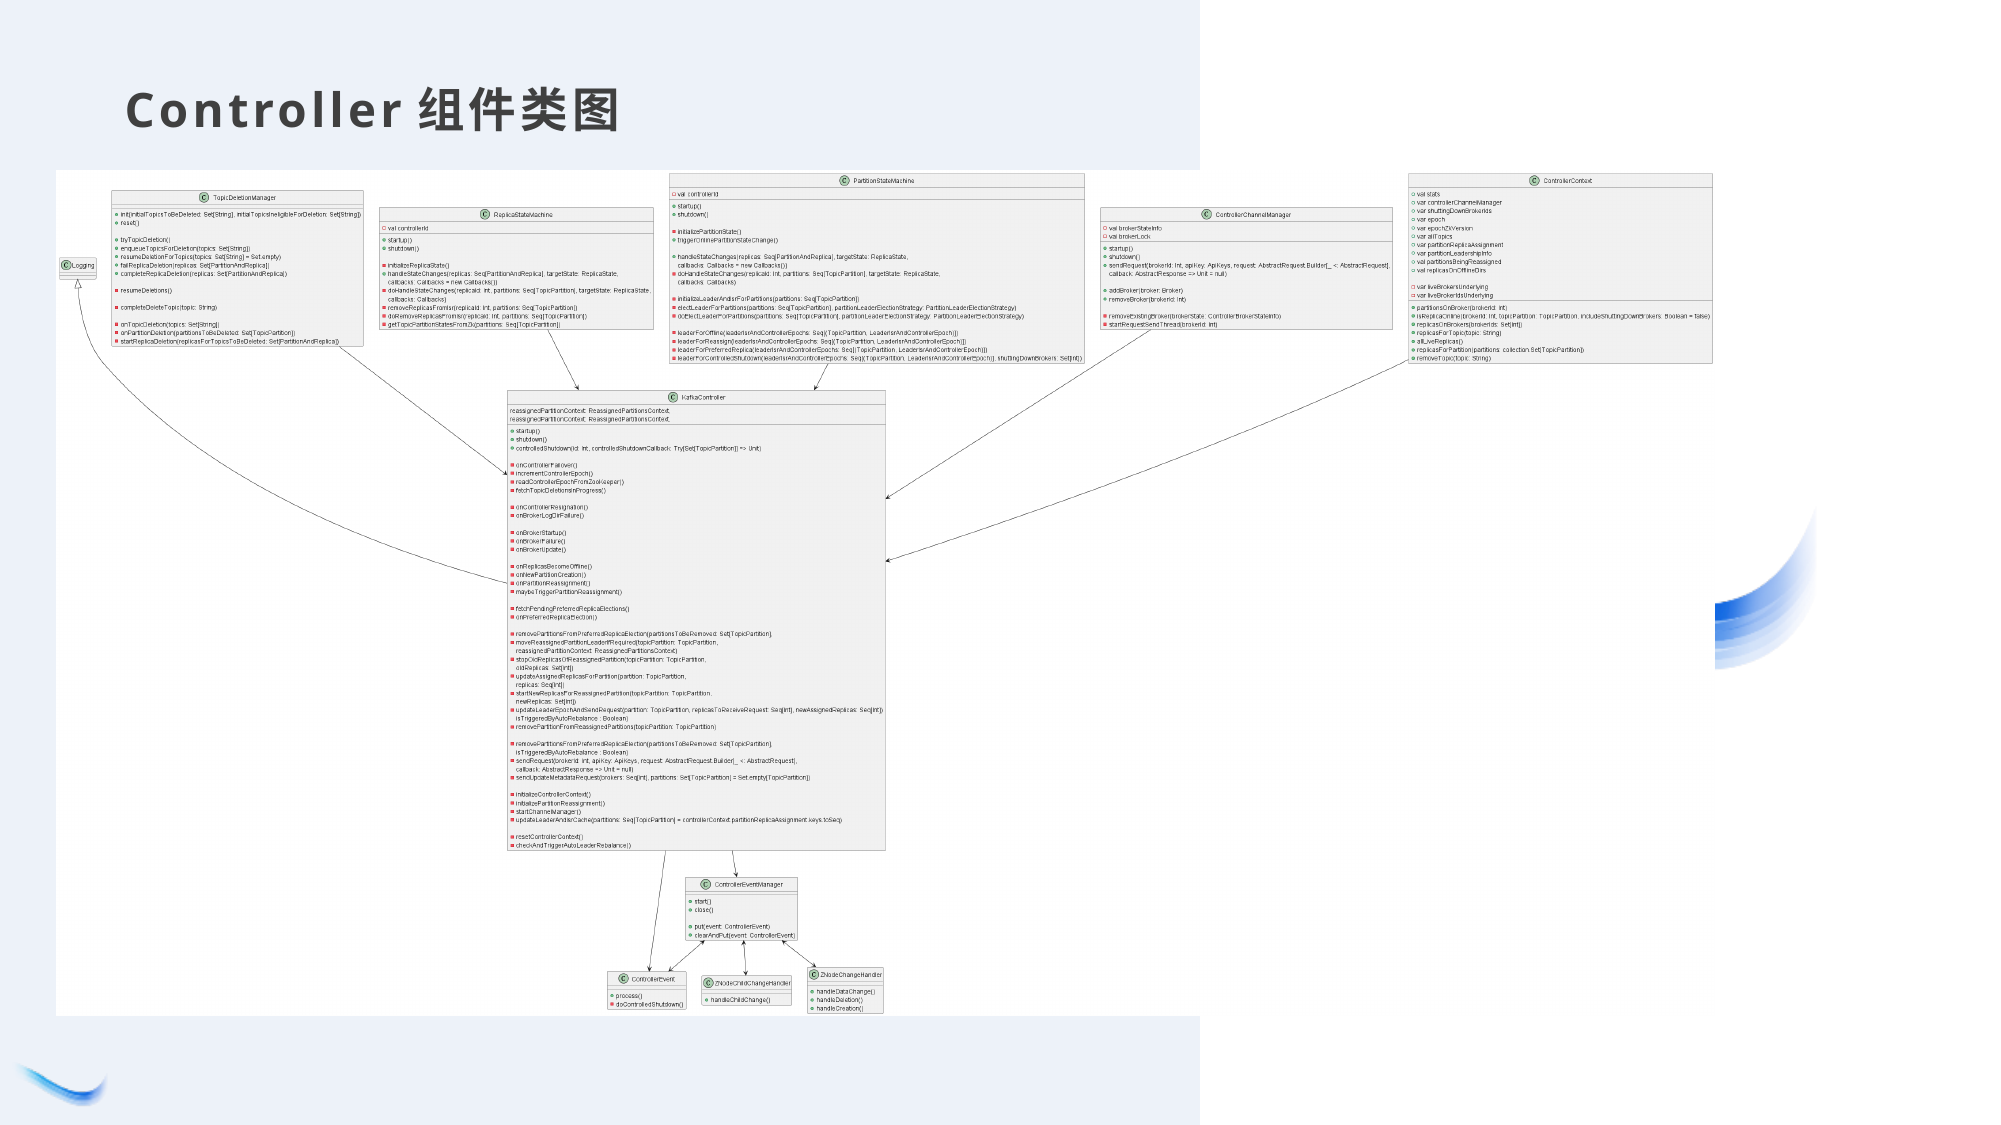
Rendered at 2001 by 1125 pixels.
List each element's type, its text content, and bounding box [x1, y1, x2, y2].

picture [56, 170, 1950, 1016]
title Controller组件类图 [109, 72, 1891, 146]
picture [0, 1042, 119, 1125]
